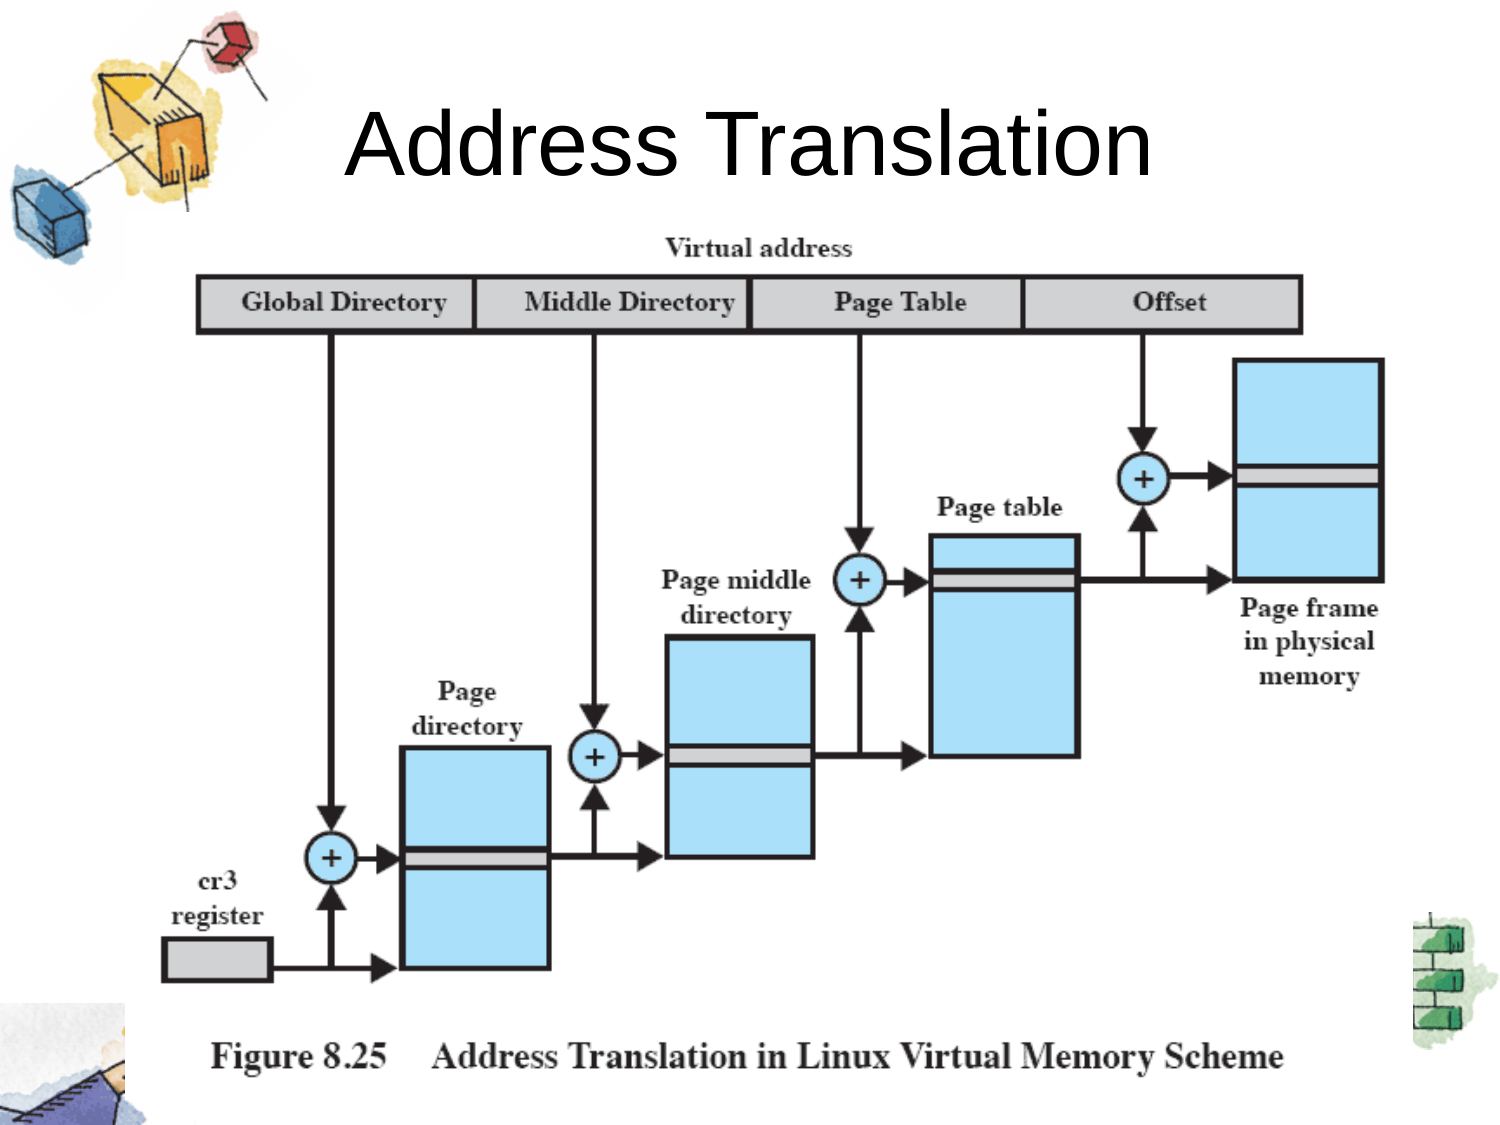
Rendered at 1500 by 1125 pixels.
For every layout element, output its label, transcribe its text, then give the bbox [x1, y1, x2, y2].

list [124, 212, 1413, 1100]
picture [0, 1003, 196, 1125]
picture [0, 85, 124, 316]
picture [114, 0, 274, 44]
title Address Translation [74, 44, 1426, 233]
picture [1413, 912, 1500, 1050]
